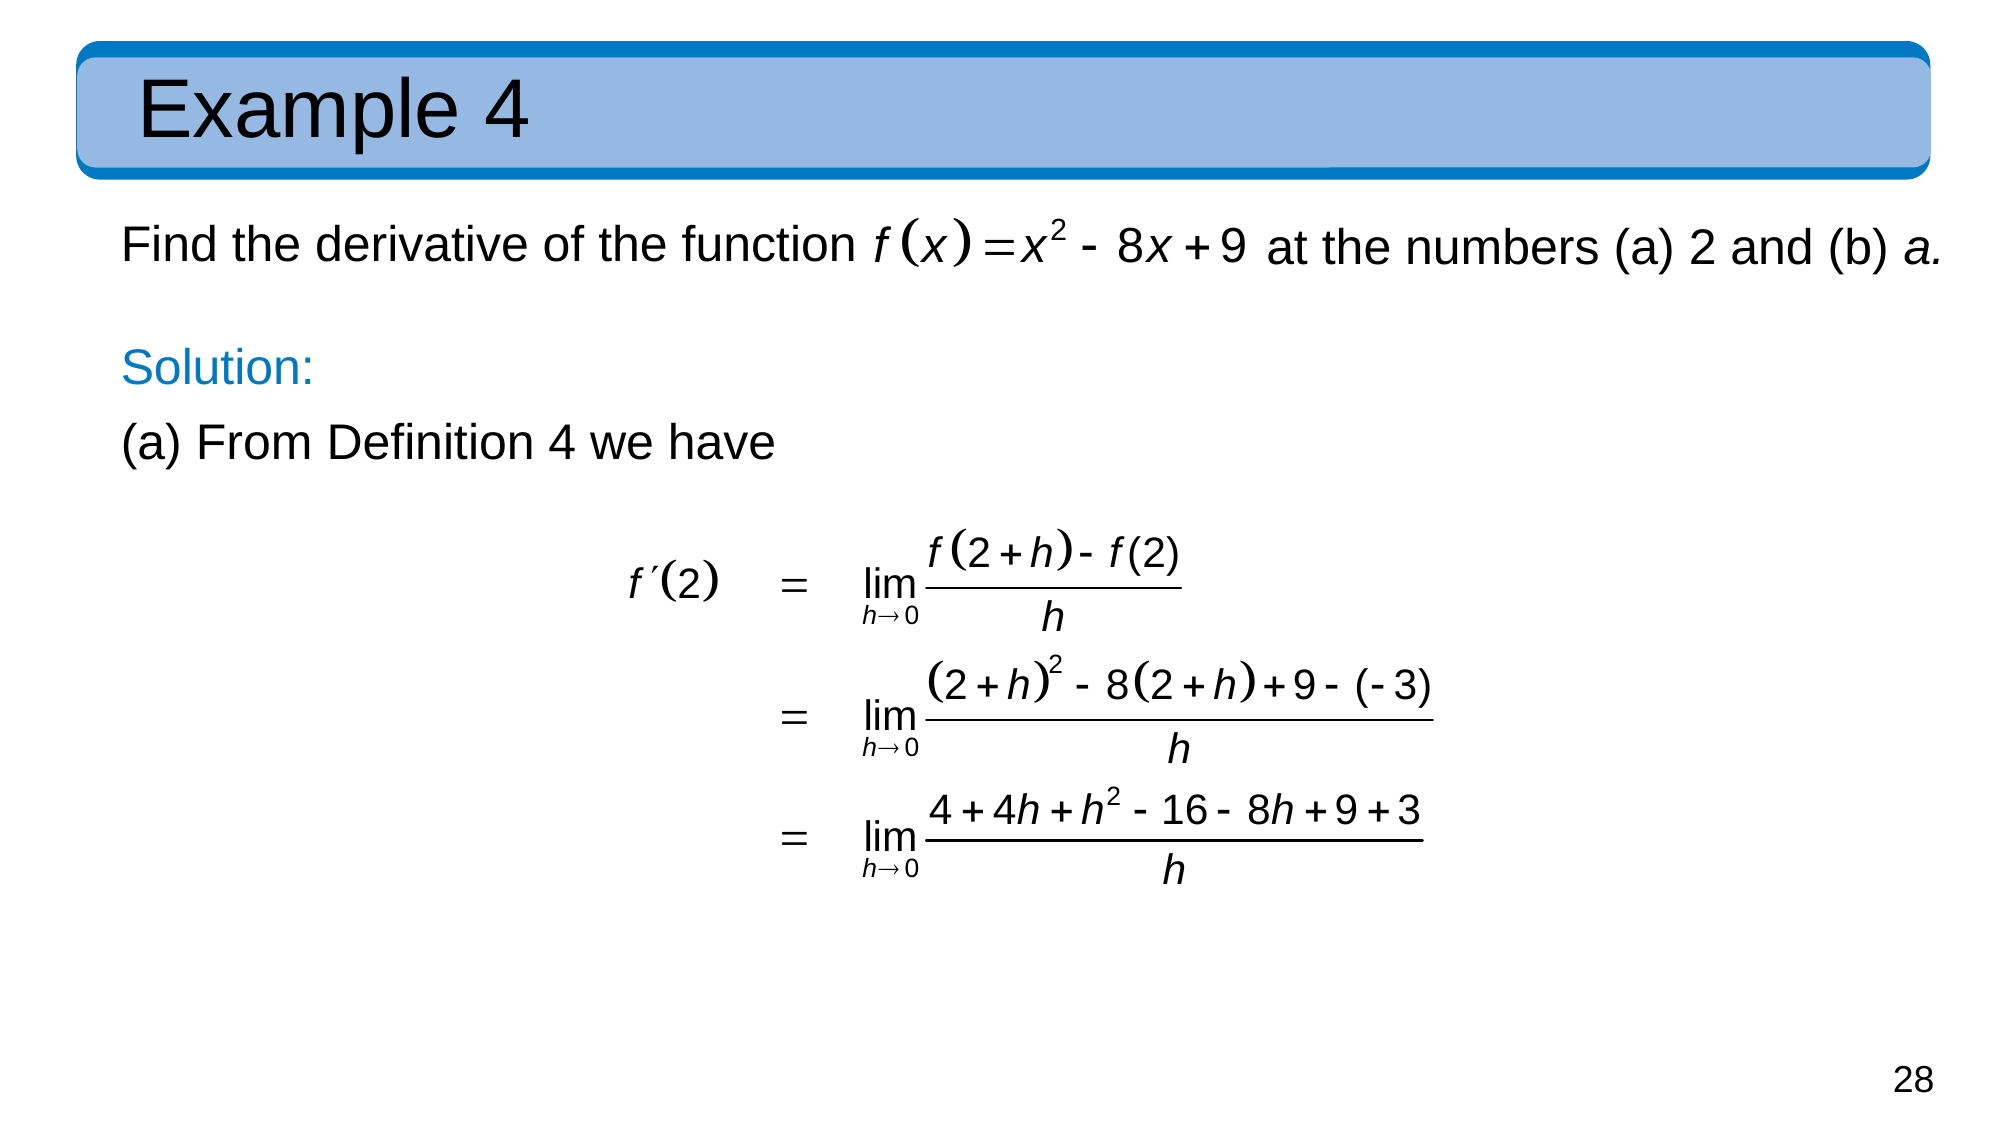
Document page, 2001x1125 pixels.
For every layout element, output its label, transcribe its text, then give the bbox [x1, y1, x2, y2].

list at the numbers (a) 2 and (b) a. [1266, 214, 1965, 279]
list Find the derivative of the function [120, 211, 871, 270]
title Example 4 [137, 65, 1863, 176]
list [626, 527, 1438, 890]
list Solution: (a) From Definition 4 we have [120, 341, 822, 470]
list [871, 211, 1250, 285]
